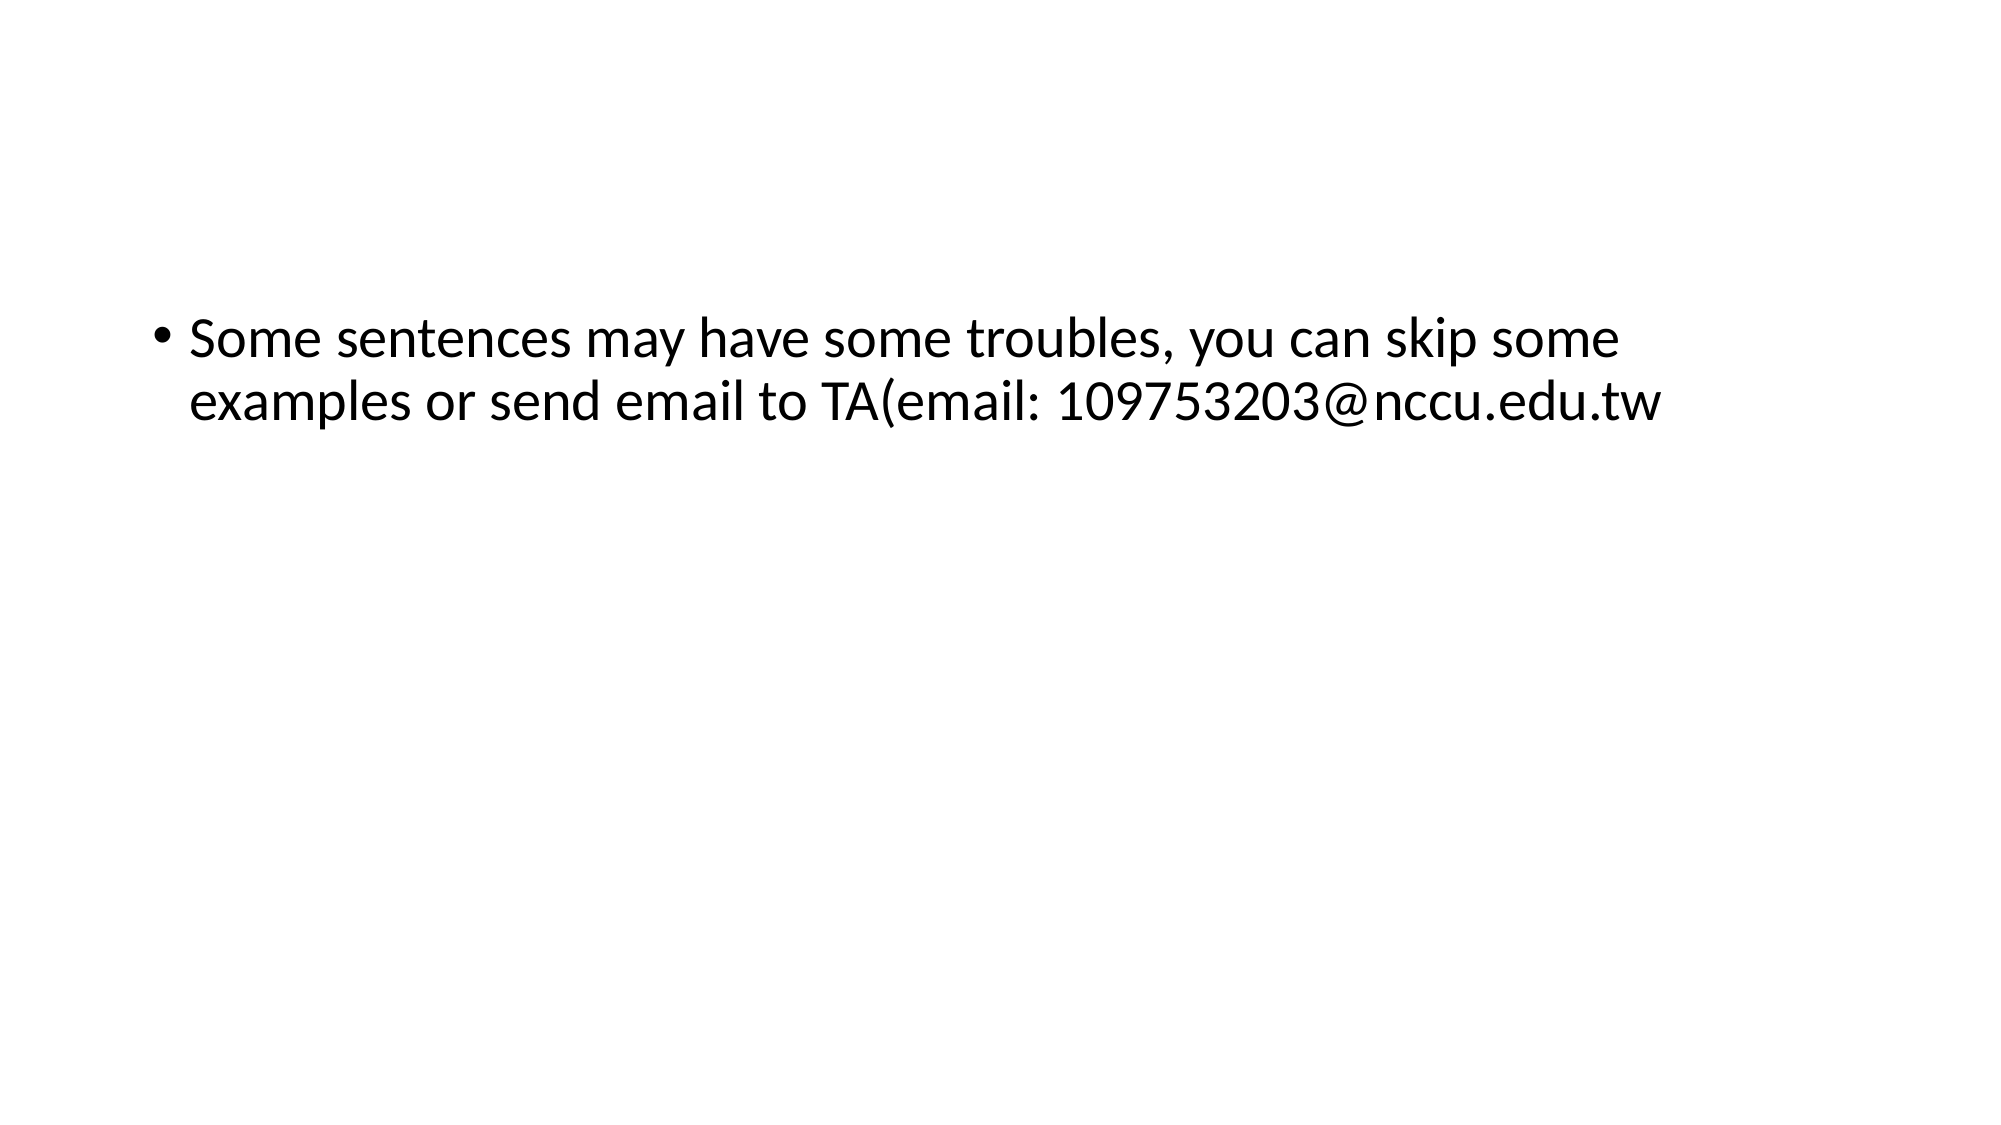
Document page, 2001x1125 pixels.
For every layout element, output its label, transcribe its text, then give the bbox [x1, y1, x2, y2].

list Some sentences may have some troubles, you can skip some examples or send email to TA(email: 109753203@nccu.edu.tw [137, 299, 1863, 1014]
